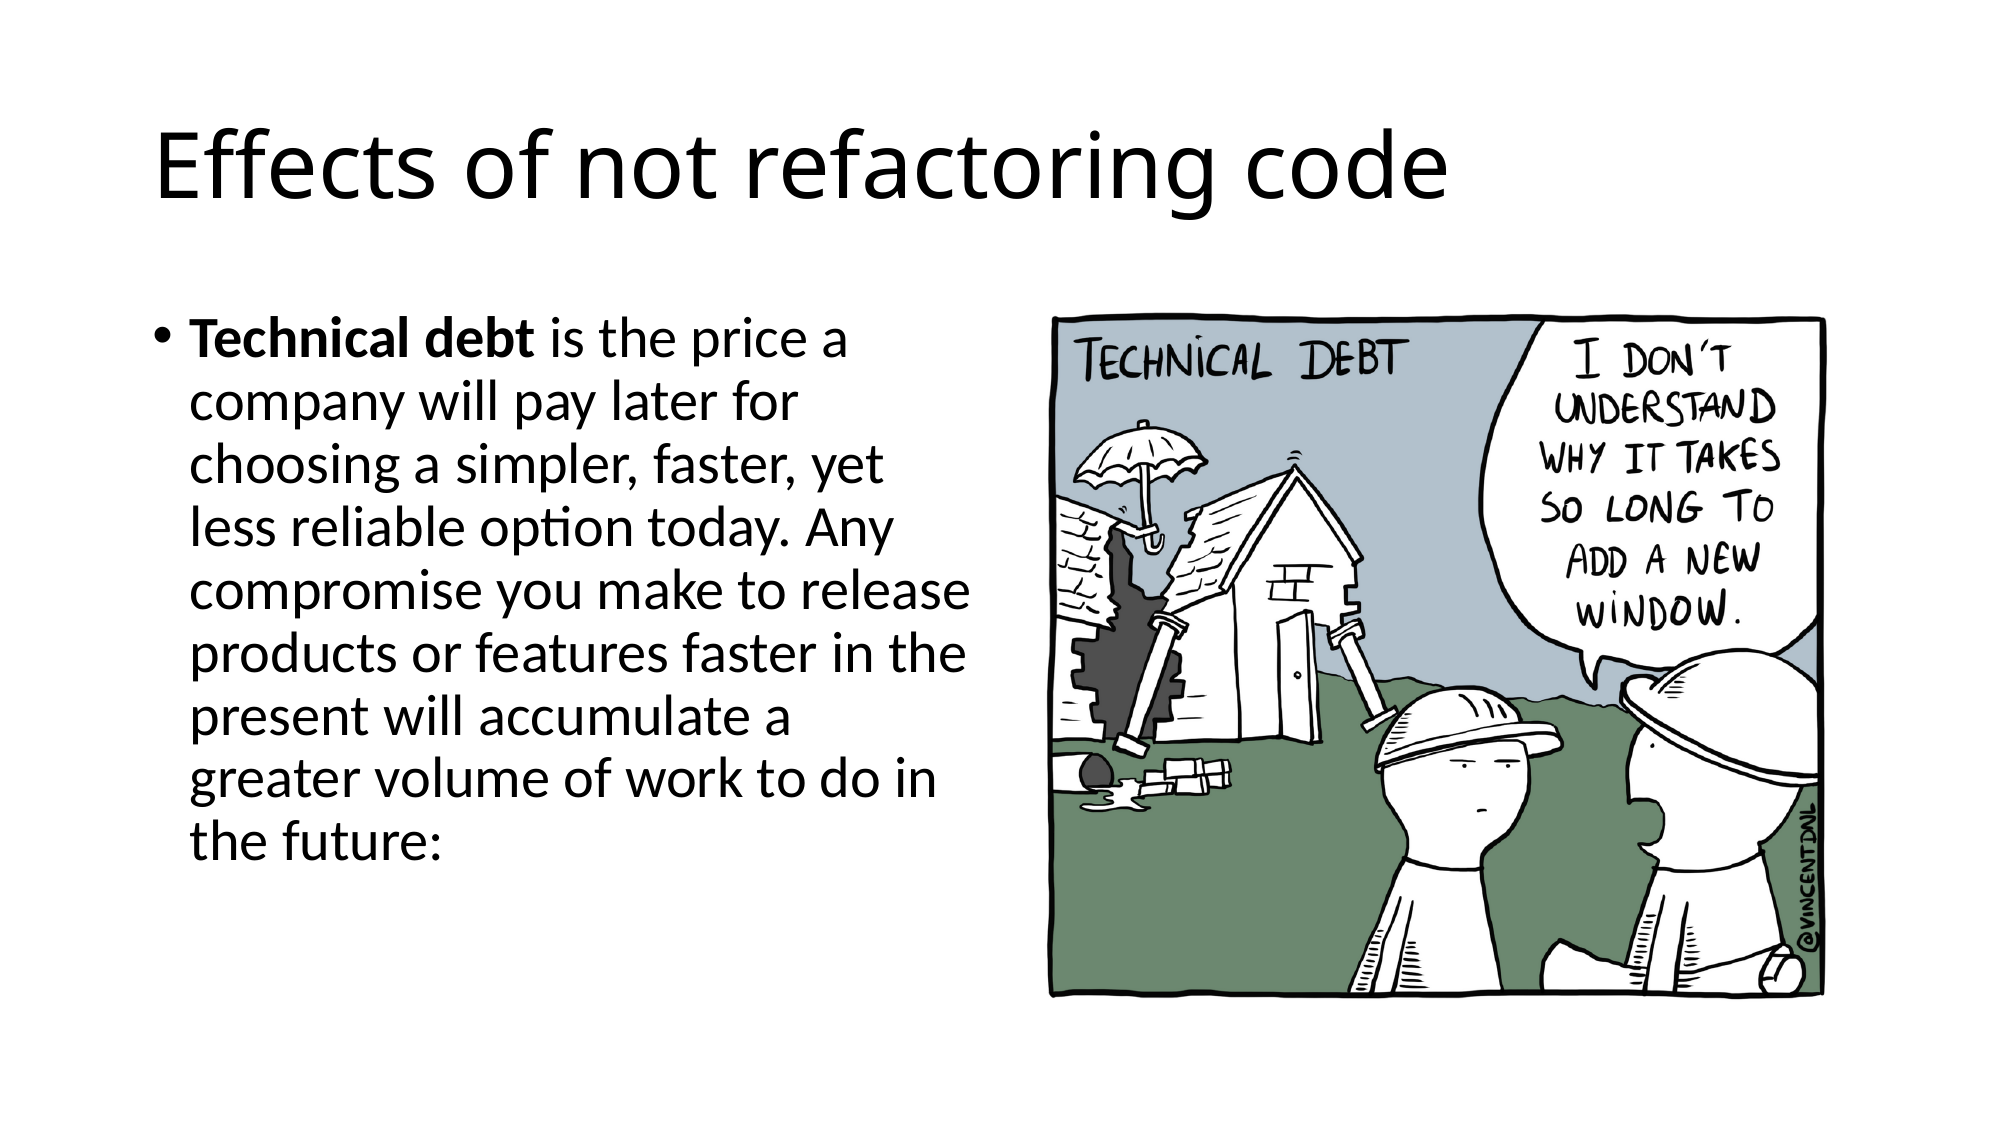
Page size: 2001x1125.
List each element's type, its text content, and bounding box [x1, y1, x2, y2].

list Technical debt is the price a company will pay later for choosing a simpler, faster, yet less reliable option today. Any compromise you make to release products or features faster in the present will accumulate a greater volume of work to do in the future: [137, 299, 988, 1065]
title Effects of not refactoring code [137, 59, 1863, 278]
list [1033, 299, 1842, 1014]
